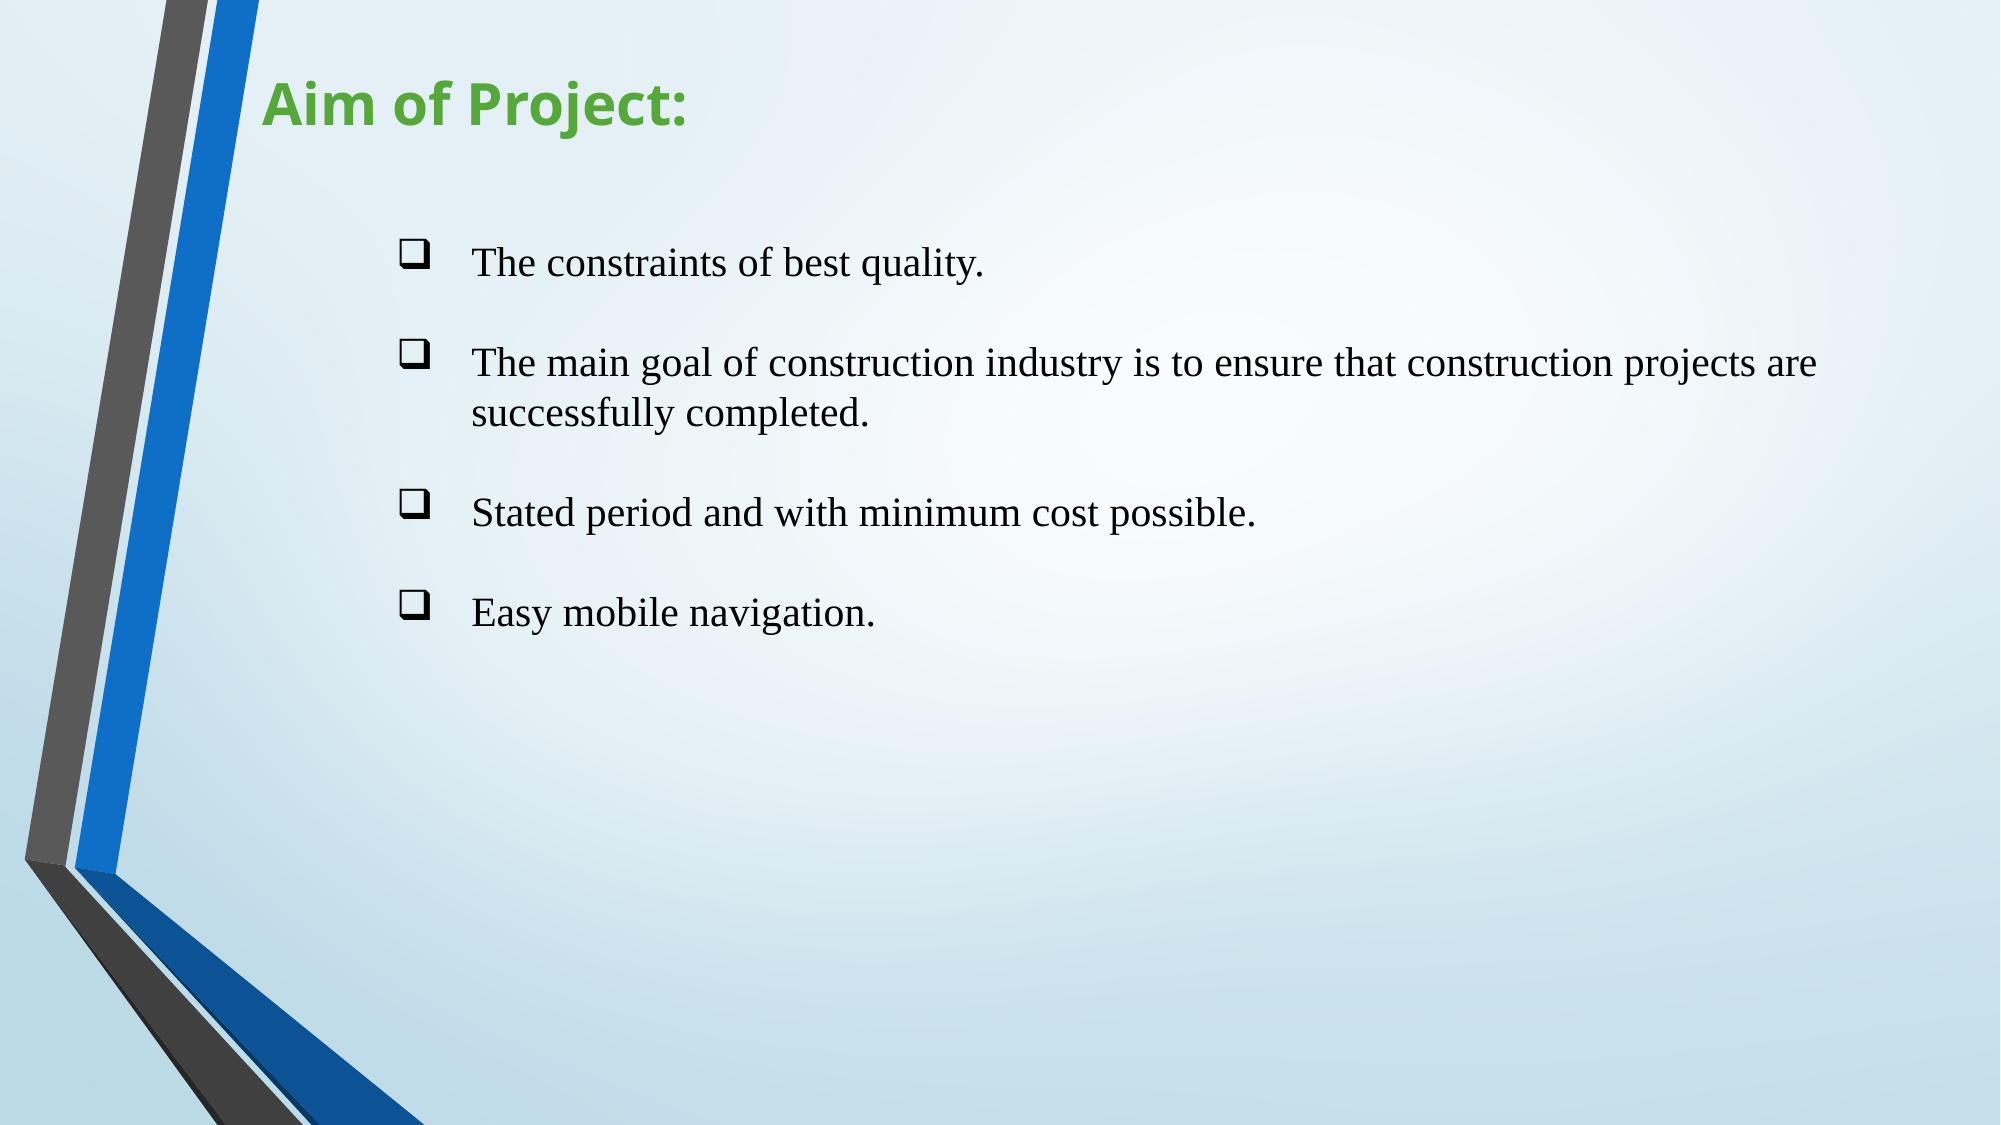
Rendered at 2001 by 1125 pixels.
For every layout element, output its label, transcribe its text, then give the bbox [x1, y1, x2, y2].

text_box Aim of Project: [247, 60, 1207, 145]
text_box The constraints of best quality. The main goal of construction industry is to ensure that construction projects are successfully completed. Stated period and with minimum cost possible. Easy mobile navigation. [381, 227, 1971, 643]
